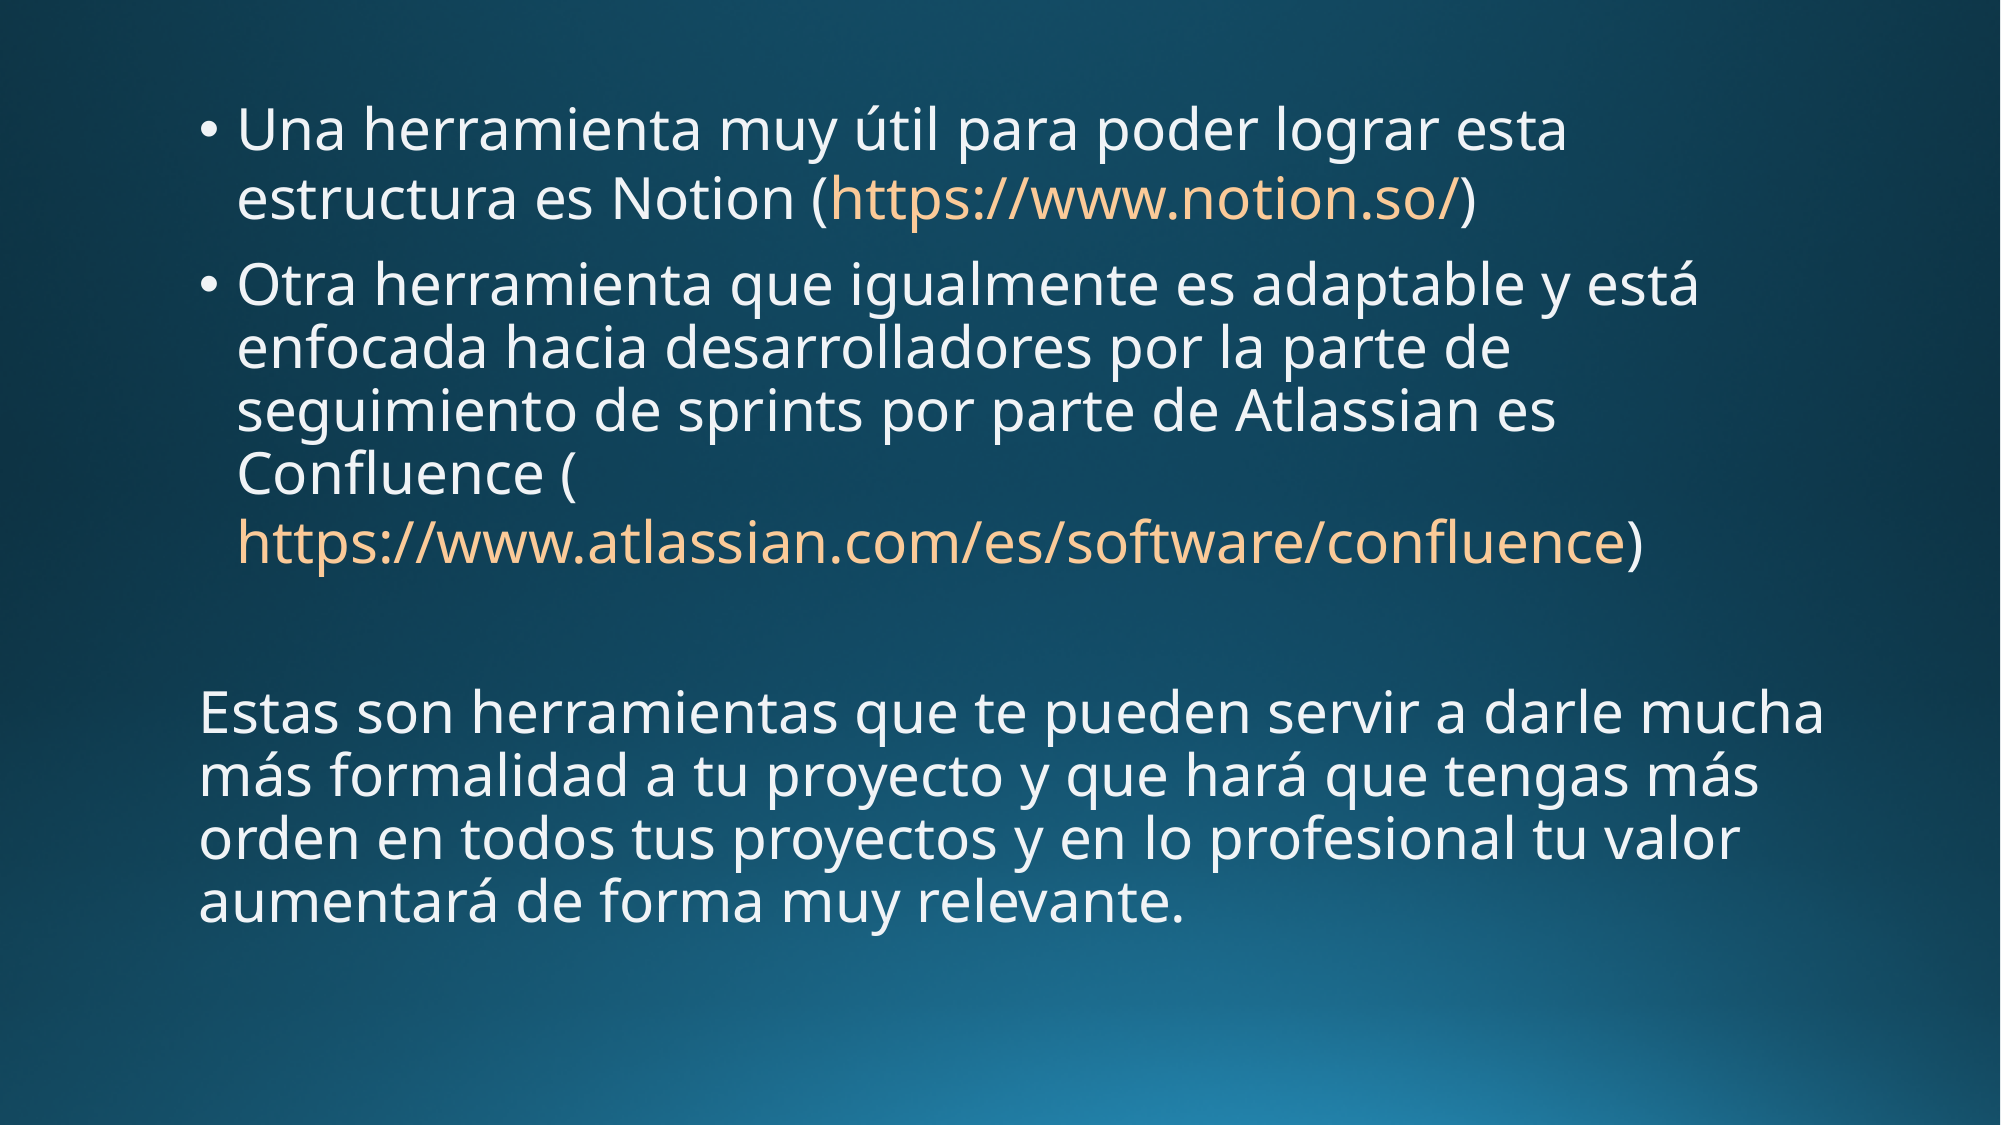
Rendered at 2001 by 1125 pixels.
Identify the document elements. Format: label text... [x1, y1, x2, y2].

list Una herramienta muy útil para poder lograr esta estructura es Notion (https://www.notion.so/) Otra herramienta que igualmente es adaptable y está enfocada hacia desarrolladores por la parte de seguimiento de sprints por parte de Atlassian es Confluence (https://www.atlassian.com/es/software/confluence) Estas son herramientas que te pueden servir a darle mucha más formalidad a tu proyecto y que hará que tengas más orden en todos tus proyectos y en lo profesional tu valor aumentará de forma muy relevante. [183, 92, 1863, 1014]
picture [0, 0, 2001, 1125]
